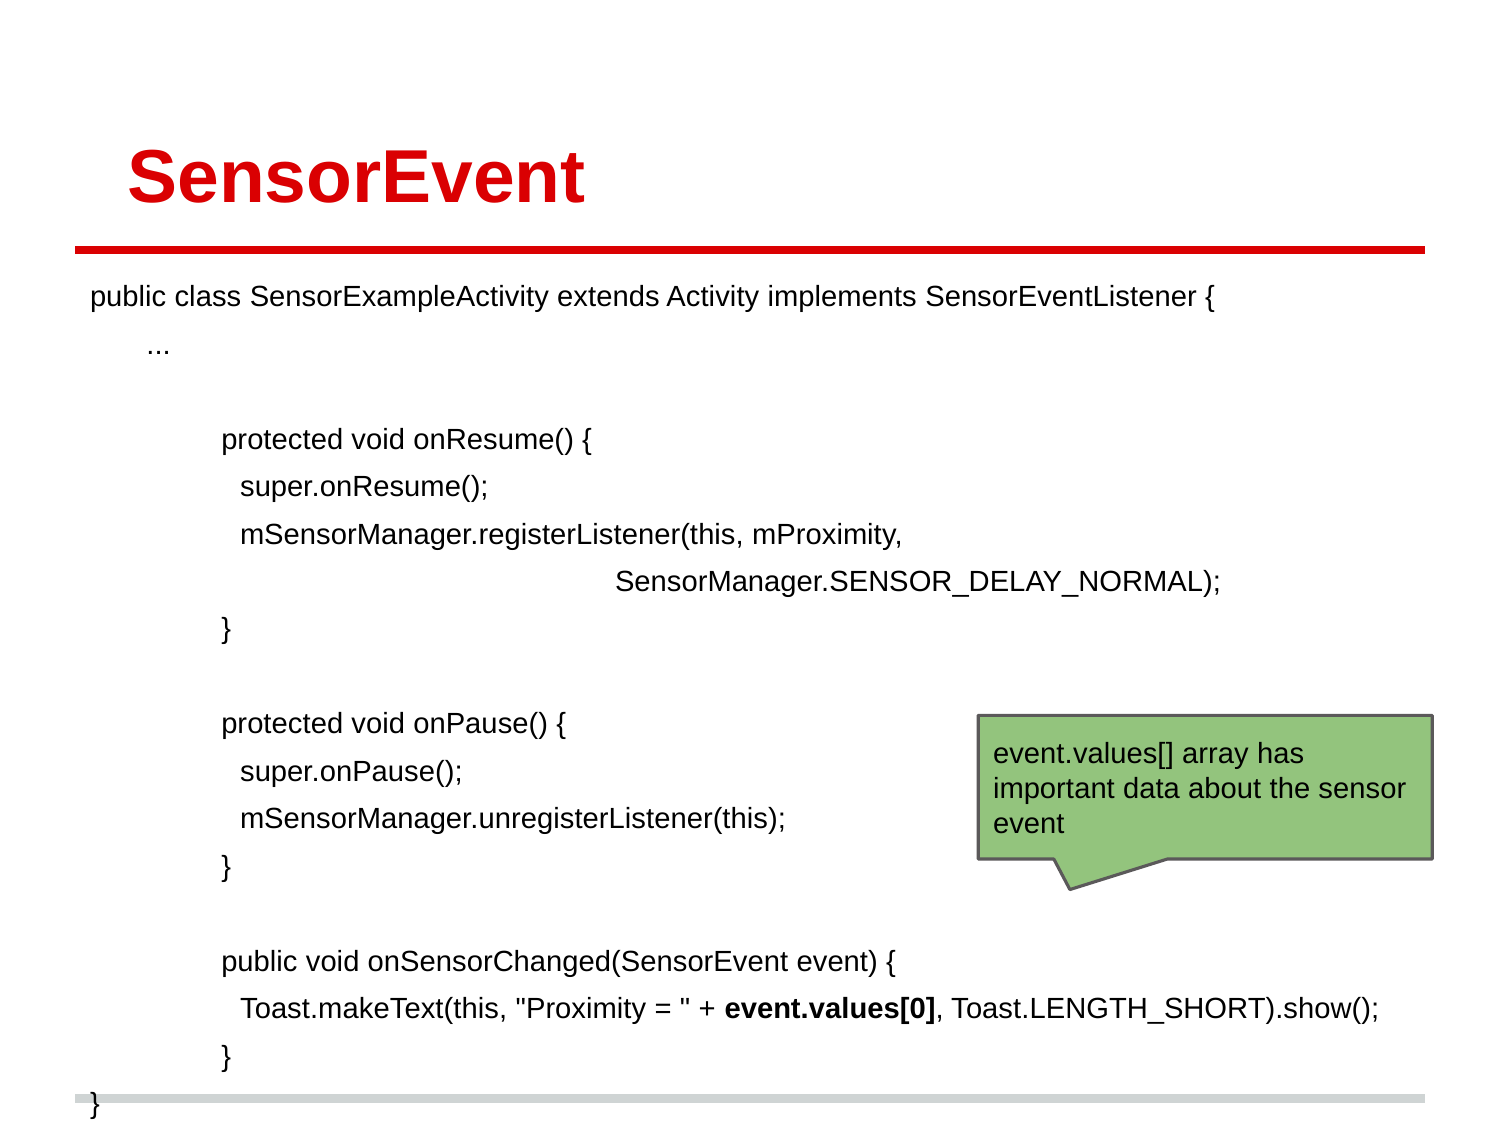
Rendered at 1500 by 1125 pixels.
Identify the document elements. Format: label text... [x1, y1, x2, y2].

title SensorEvent [75, 45, 1425, 233]
text_box event.values[] array has important data about the sensor event [978, 715, 1433, 890]
list public class SensorExampleActivity extends Activity implements SensorEventListener { ... protected void onResume() { super.onResume(); mSensorManager.registerListener(this, mProximity, SensorManager.SENSOR_DELAY_NORMAL); } protected void onPause() { super.onPause(); mSensorManager.unregisterListener(this); } public void onSensorChanged(SensorEvent event) { Toast.makeText(this, "Proximity = " + event.values[0], Toast.LENGTH_SHORT).show(); } } [75, 262, 1425, 1078]
